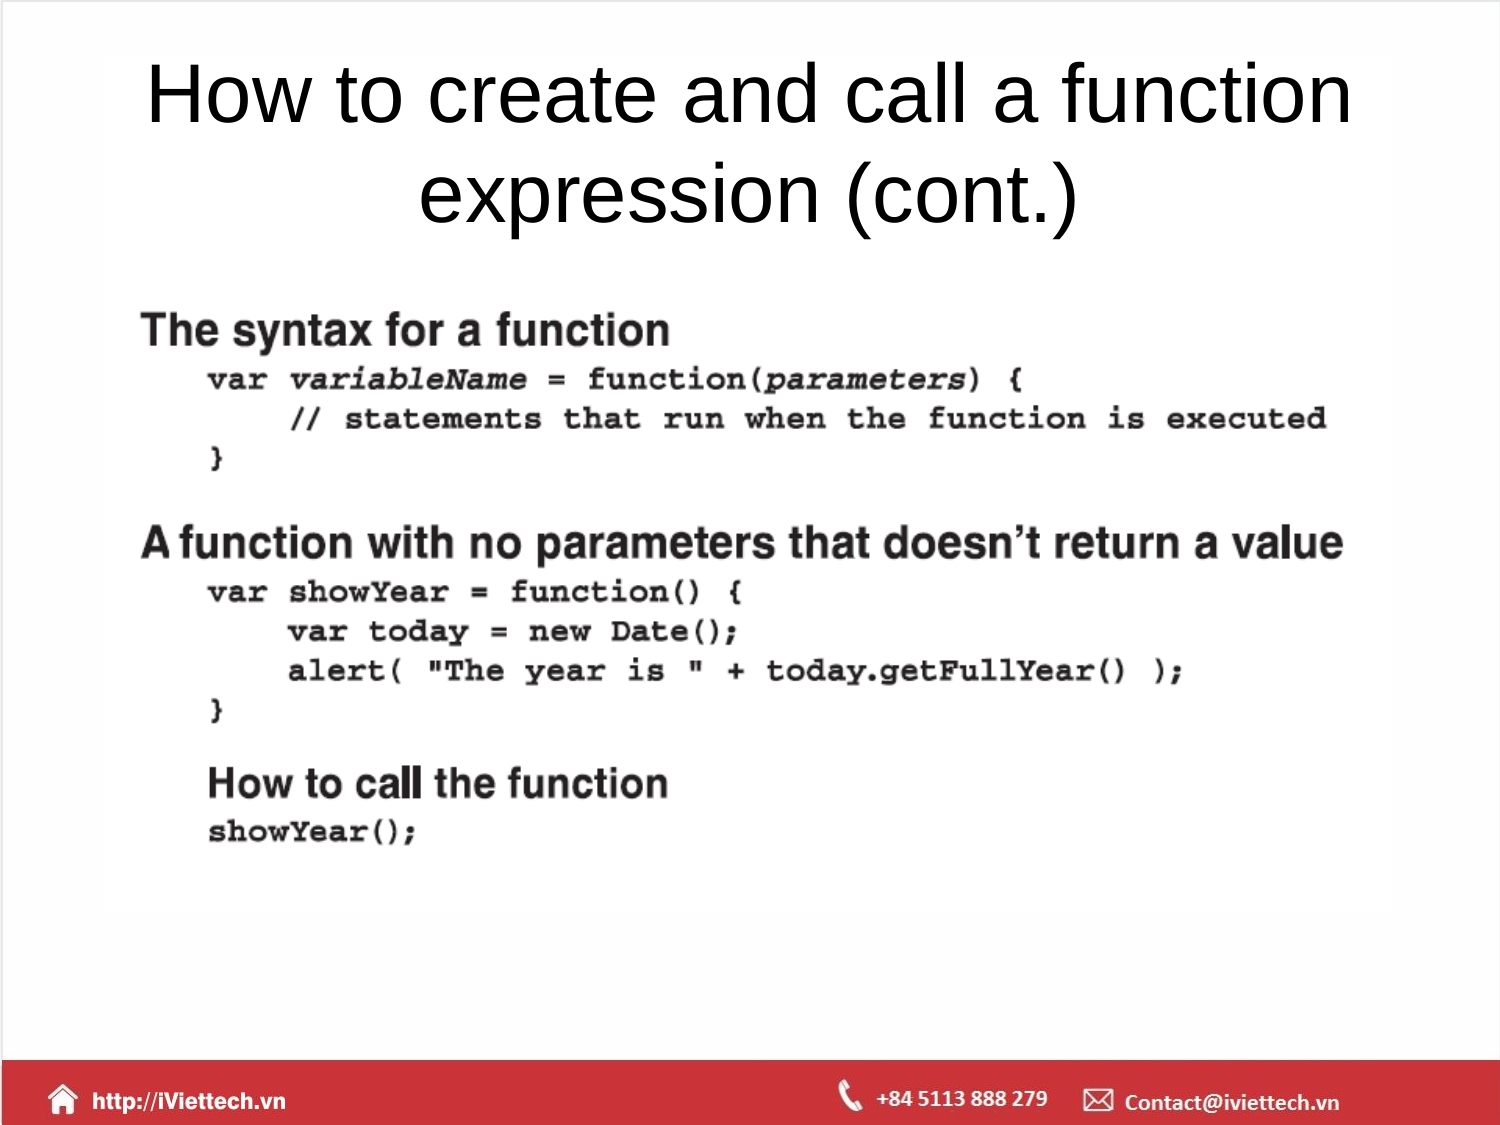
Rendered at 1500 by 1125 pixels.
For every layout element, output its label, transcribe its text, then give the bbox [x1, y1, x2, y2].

title How to create and call a function expression (cont.) [74, 44, 1426, 233]
picture [0, 0, 1500, 1125]
